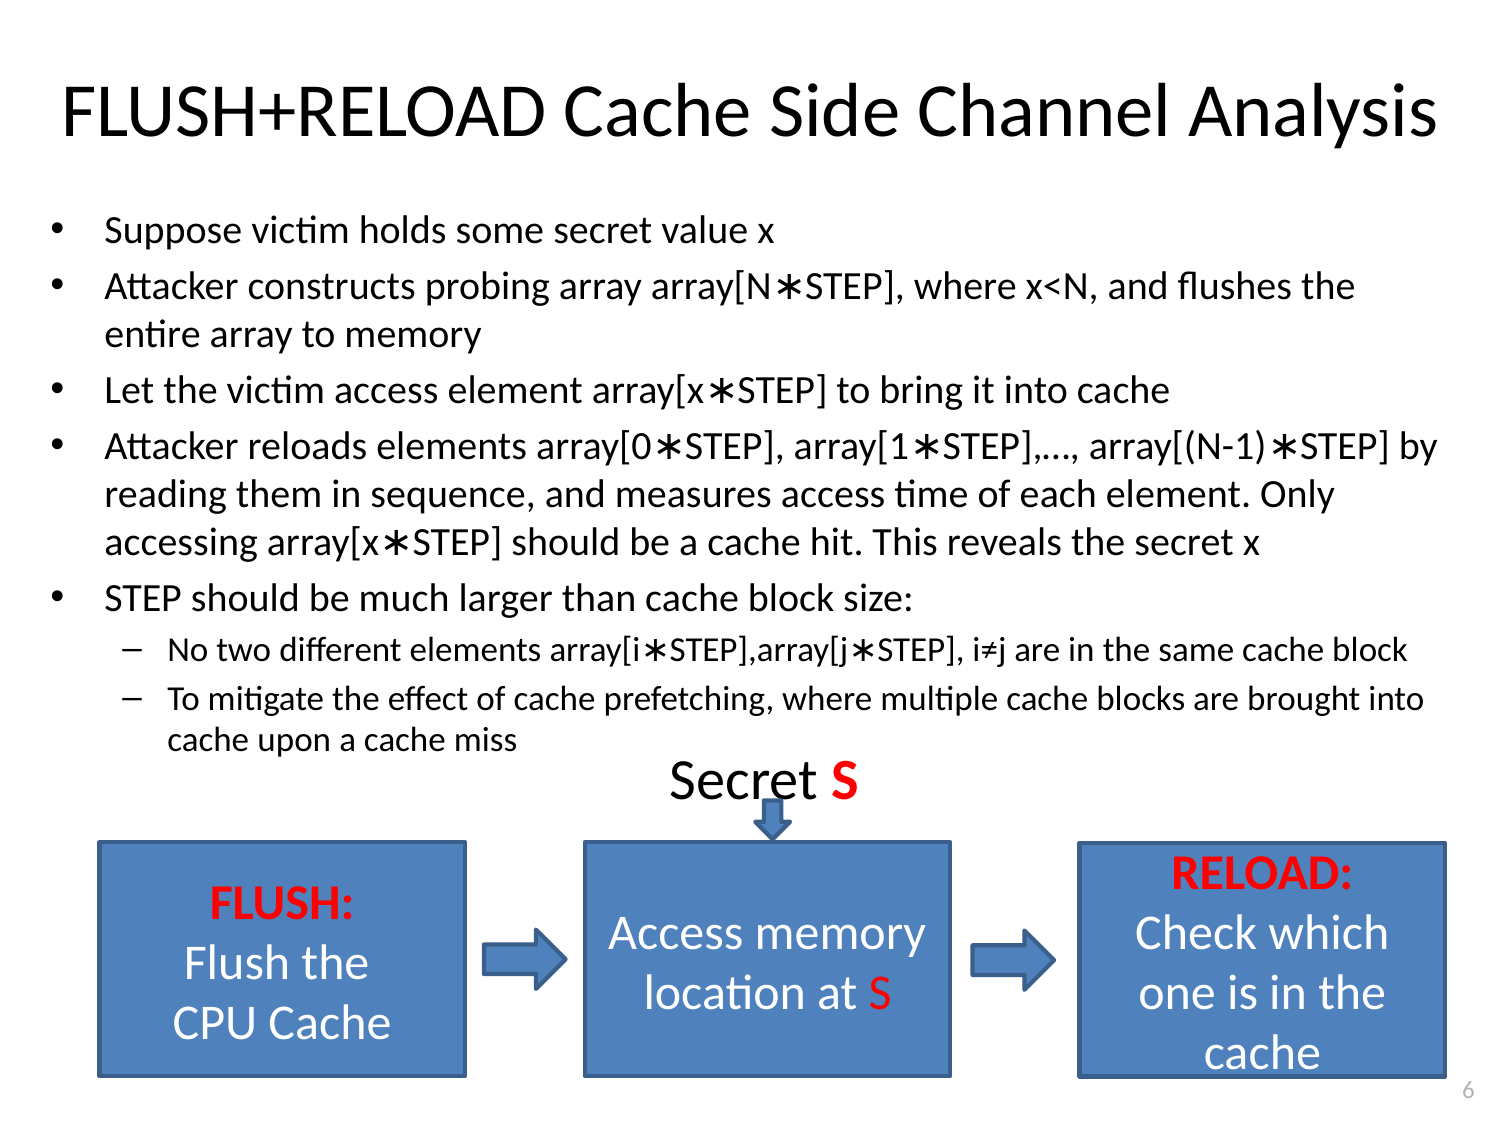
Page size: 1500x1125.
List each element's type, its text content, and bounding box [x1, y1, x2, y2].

text_box [753, 798, 793, 842]
text_box [970, 928, 1057, 992]
text_box Access memory location at S [583, 840, 952, 1078]
text_box Suppose victim holds some secret value x Attacker constructs probing array array[N∗STEP], where x<N, and flushes the entire array to memory Let the victim access element array[x∗STEP] to bring it into cache Attacker reloads elements array[0∗STEP], array[1∗STEP],…, array[(N-1)∗STEP] by reading them in sequence, and measures access time of each element. Only accessing array[x∗STEP] should be a cache hit. This reveals the secret x STEP should be much larger than cache block size: No two different elements array[i∗STEP],array[j∗STEP], i≠j are in the same cache block To mitigate the effect of cache prefetching, where multiple cache blocks are brought into cache upon a cache miss [35, 195, 1475, 776]
text_box [481, 927, 568, 991]
text_box RELOAD: Check which one is in the cache [1077, 841, 1447, 1079]
text_box Secret S [655, 734, 925, 819]
slide_number 6 [1139, 1058, 1490, 1119]
title FLUSH+RELOAD Cache Side Channel Analysis [24, 11, 1475, 200]
text_box FLUSH: Flush the CPU Cache [97, 840, 467, 1078]
